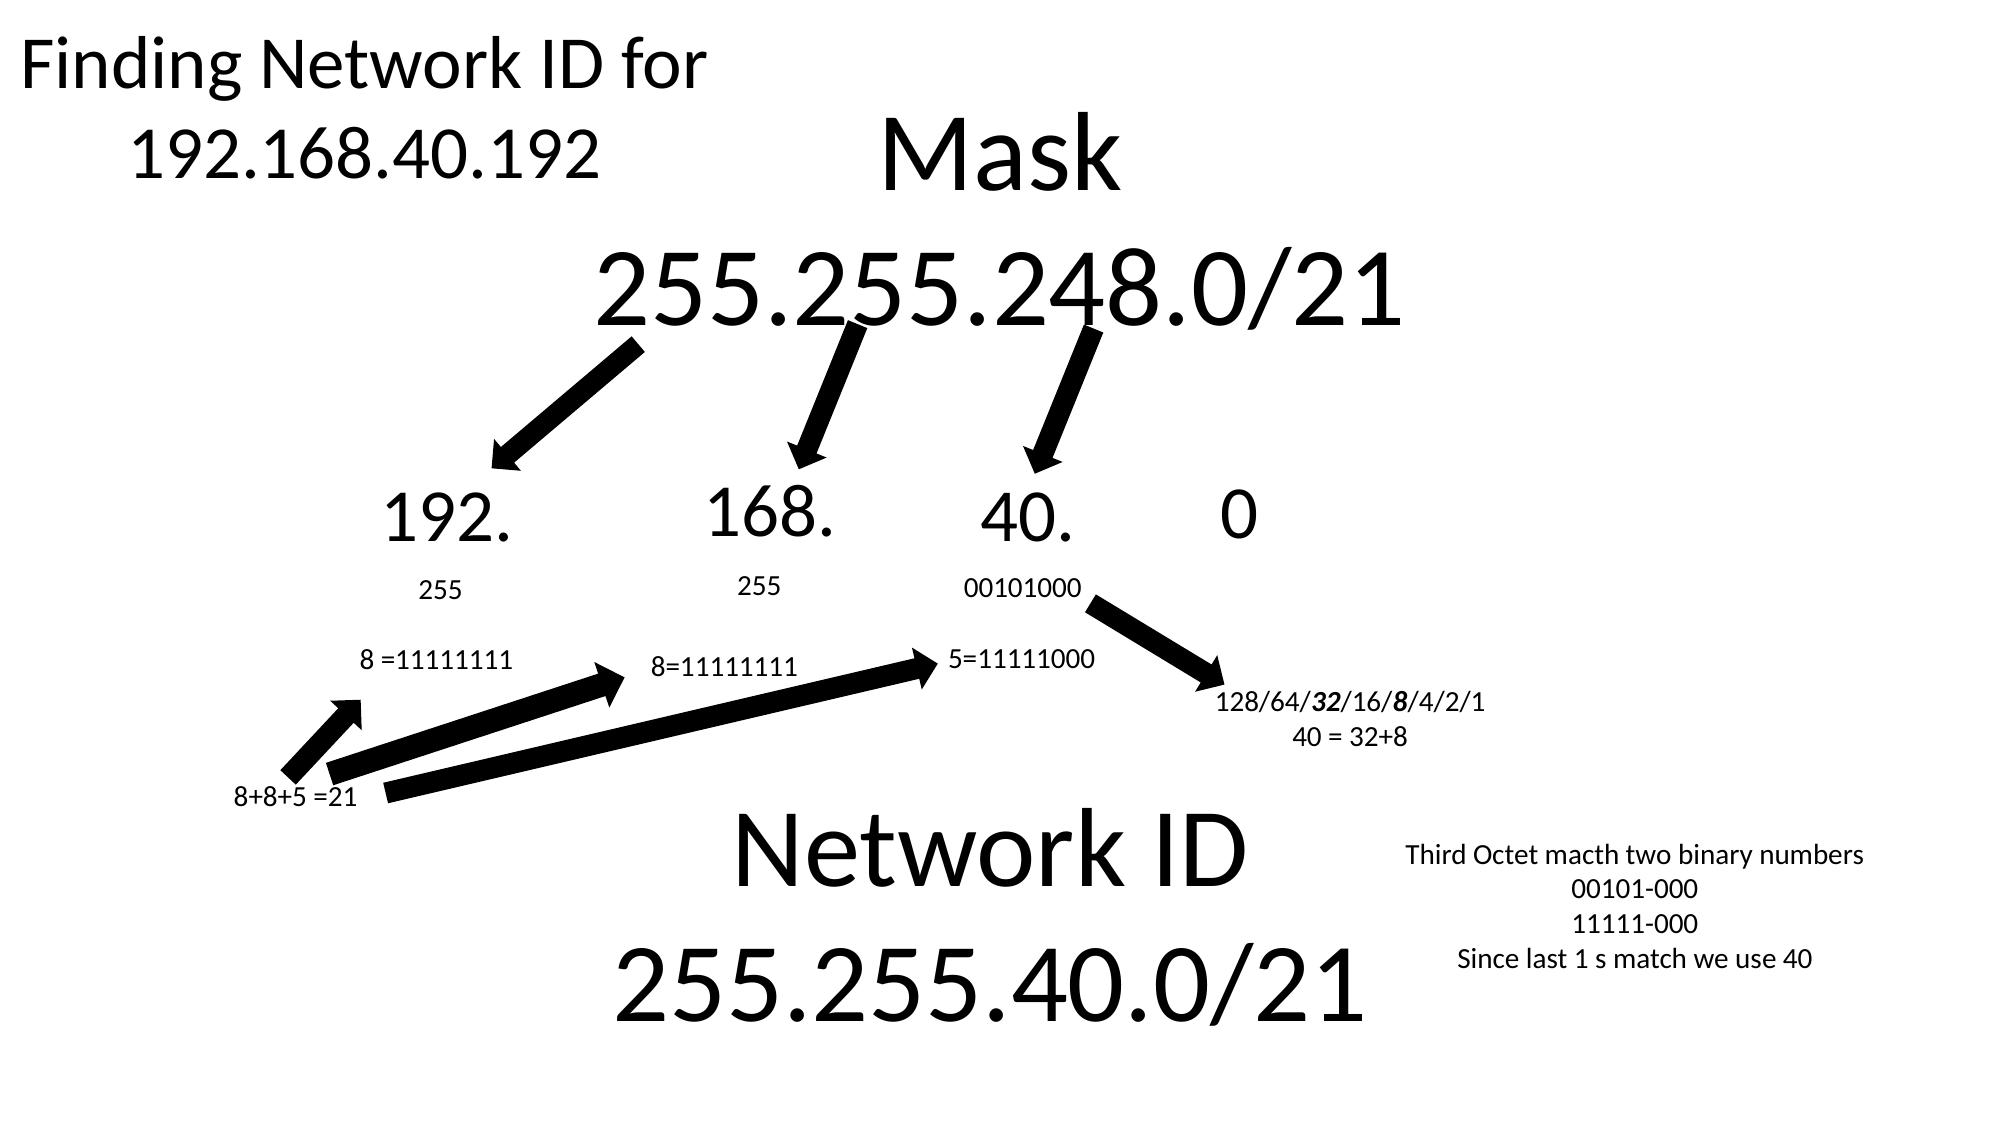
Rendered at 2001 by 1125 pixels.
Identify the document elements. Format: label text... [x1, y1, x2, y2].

text_box [280, 699, 362, 785]
text_box [383, 647, 938, 804]
text_box Third Octet macth two binary numbers 00101-000 11111-000 Since last 1 s match we use 40 [1390, 827, 1880, 983]
text_box 8=11111111 [635, 639, 814, 690]
text_box 0 [1205, 456, 1274, 562]
text_box 192. [365, 458, 529, 564]
text_box 8 =11111111 [344, 633, 529, 684]
text_box 255 [403, 562, 485, 613]
text_box [491, 336, 645, 471]
text_box [786, 320, 868, 470]
text_box [1085, 594, 1222, 682]
text_box 5=11111000 [933, 631, 1111, 682]
text_box Mask 255.255.248.0/21 [578, 70, 1422, 356]
text_box Finding Network ID for 192.168.40.192 [0, 6, 742, 202]
text_box 8+8+5 =21 [218, 769, 373, 820]
text_box Network ID 255.255.40.0/21 [597, 766, 1384, 1052]
text_box 00101000 [948, 560, 1097, 611]
text_box [325, 662, 625, 786]
text_box 255 [721, 558, 803, 609]
text_box 168. [688, 454, 852, 560]
text_box 128/64/32/16/8/4/2/1 40 = 32+8 [1199, 674, 1501, 760]
text_box 40. [965, 458, 1091, 560]
text_box [1022, 324, 1104, 474]
